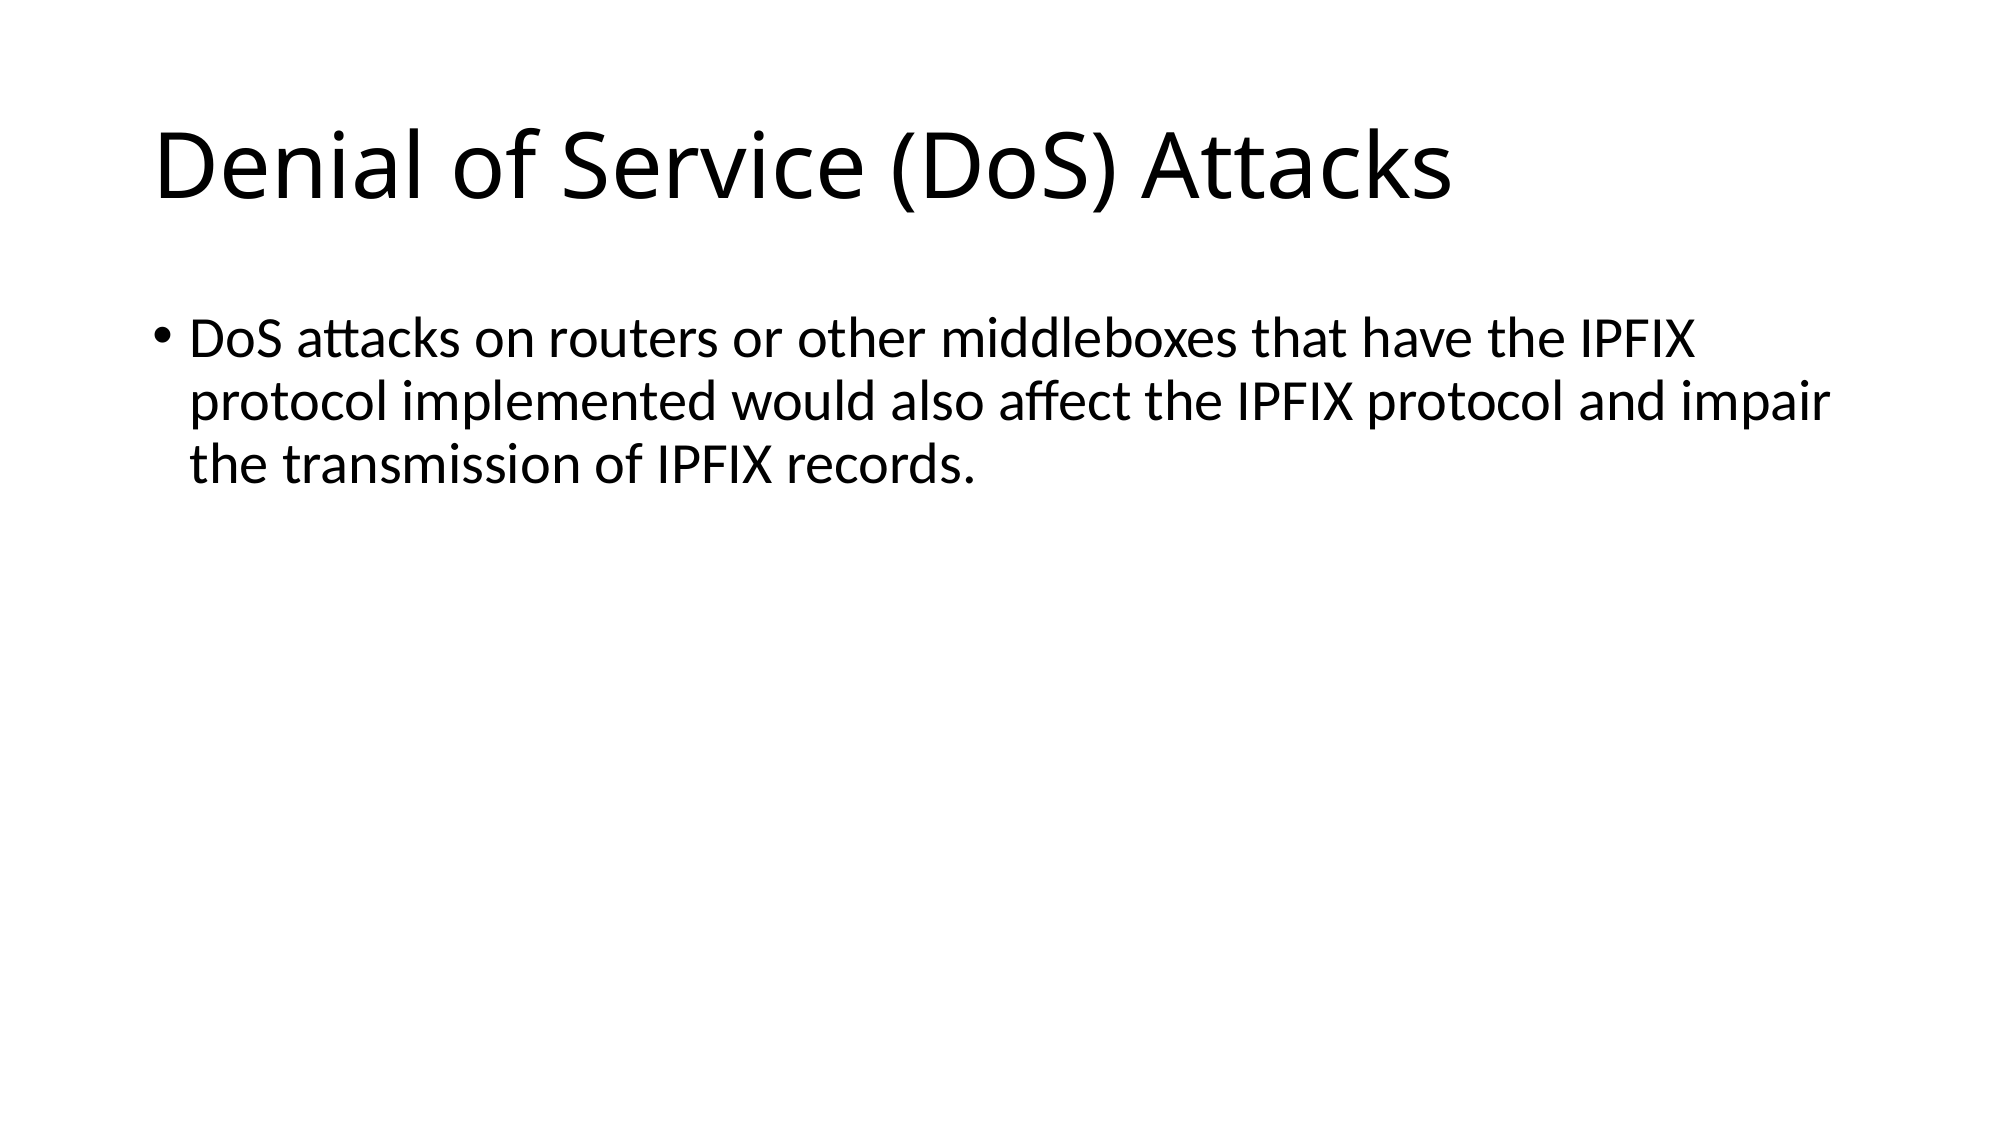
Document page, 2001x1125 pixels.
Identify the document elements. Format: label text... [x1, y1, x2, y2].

list DoS attacks on routers or other middleboxes that have the IPFIX protocol implemented would also affect the IPFIX protocol and impair the transmission of IPFIX records. [137, 299, 1863, 1014]
title Denial of Service (DoS) Attacks [137, 59, 1863, 278]
